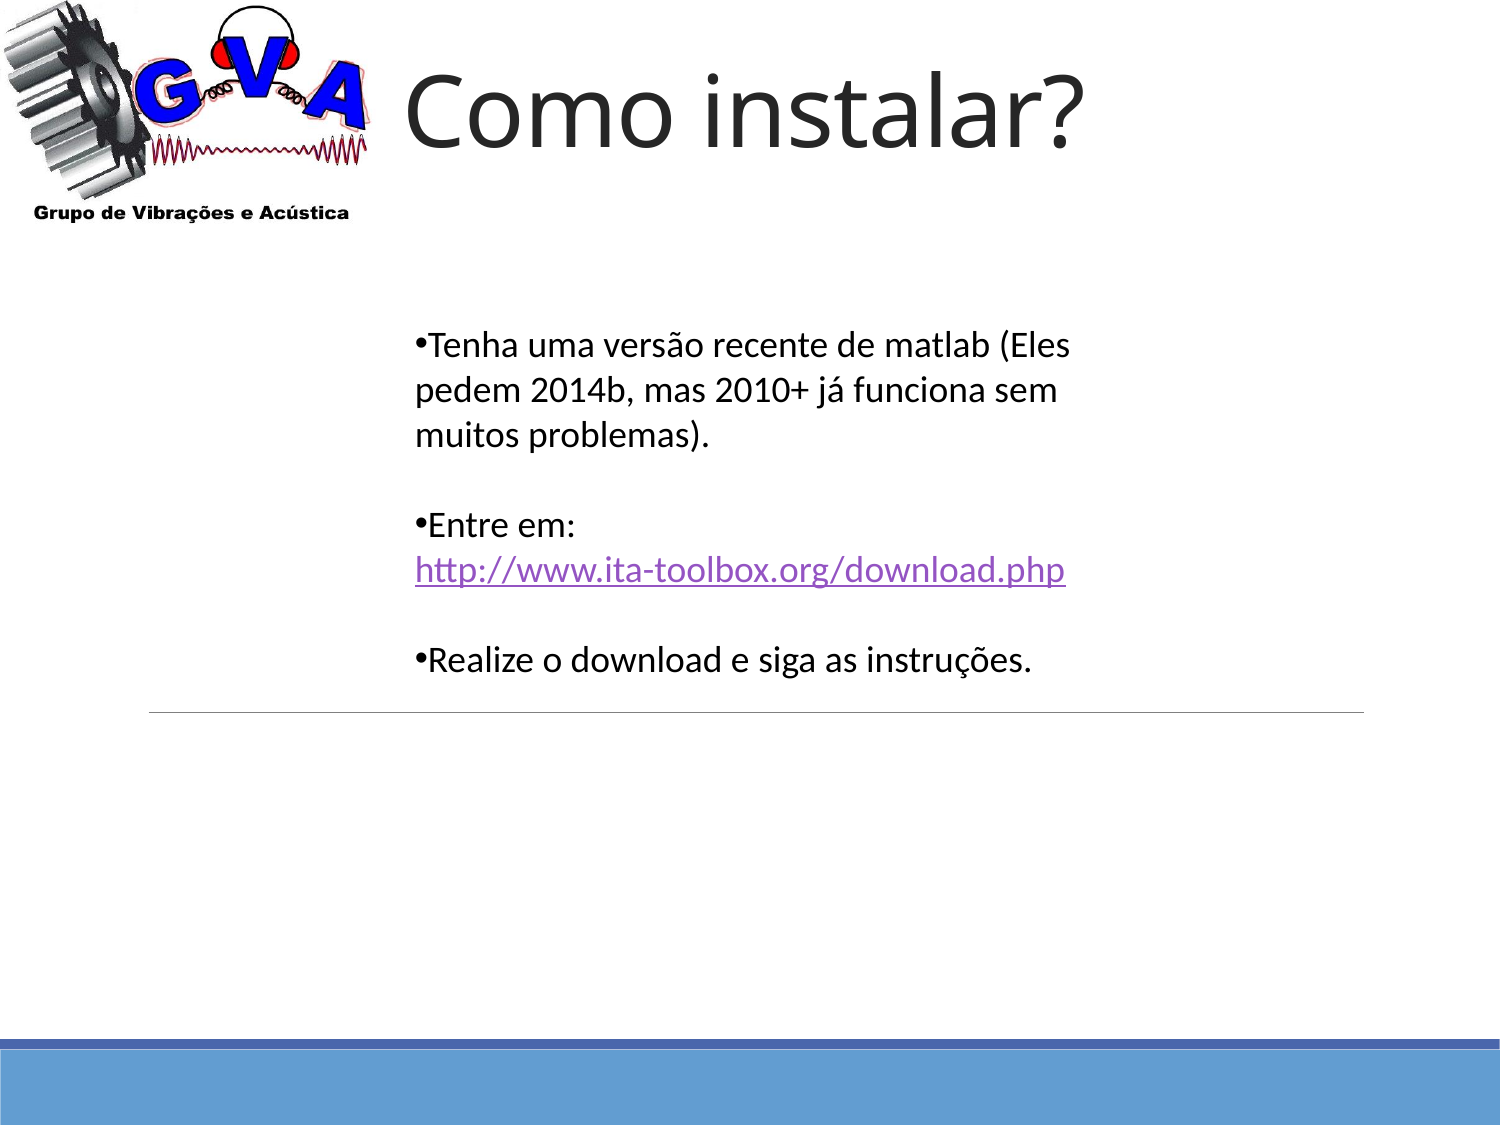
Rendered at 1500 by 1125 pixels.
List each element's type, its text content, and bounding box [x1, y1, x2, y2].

text_box Tenha uma versão recente de matlab (Eles pedem 2014b, mas 2010+ já funciona sem muitos problemas). Entre em: http://www.ita-toolbox.org/download.php Realize o download e siga as instruções. [399, 312, 1175, 688]
title Como instalar? [387, 0, 1475, 175]
picture [0, 0, 377, 226]
